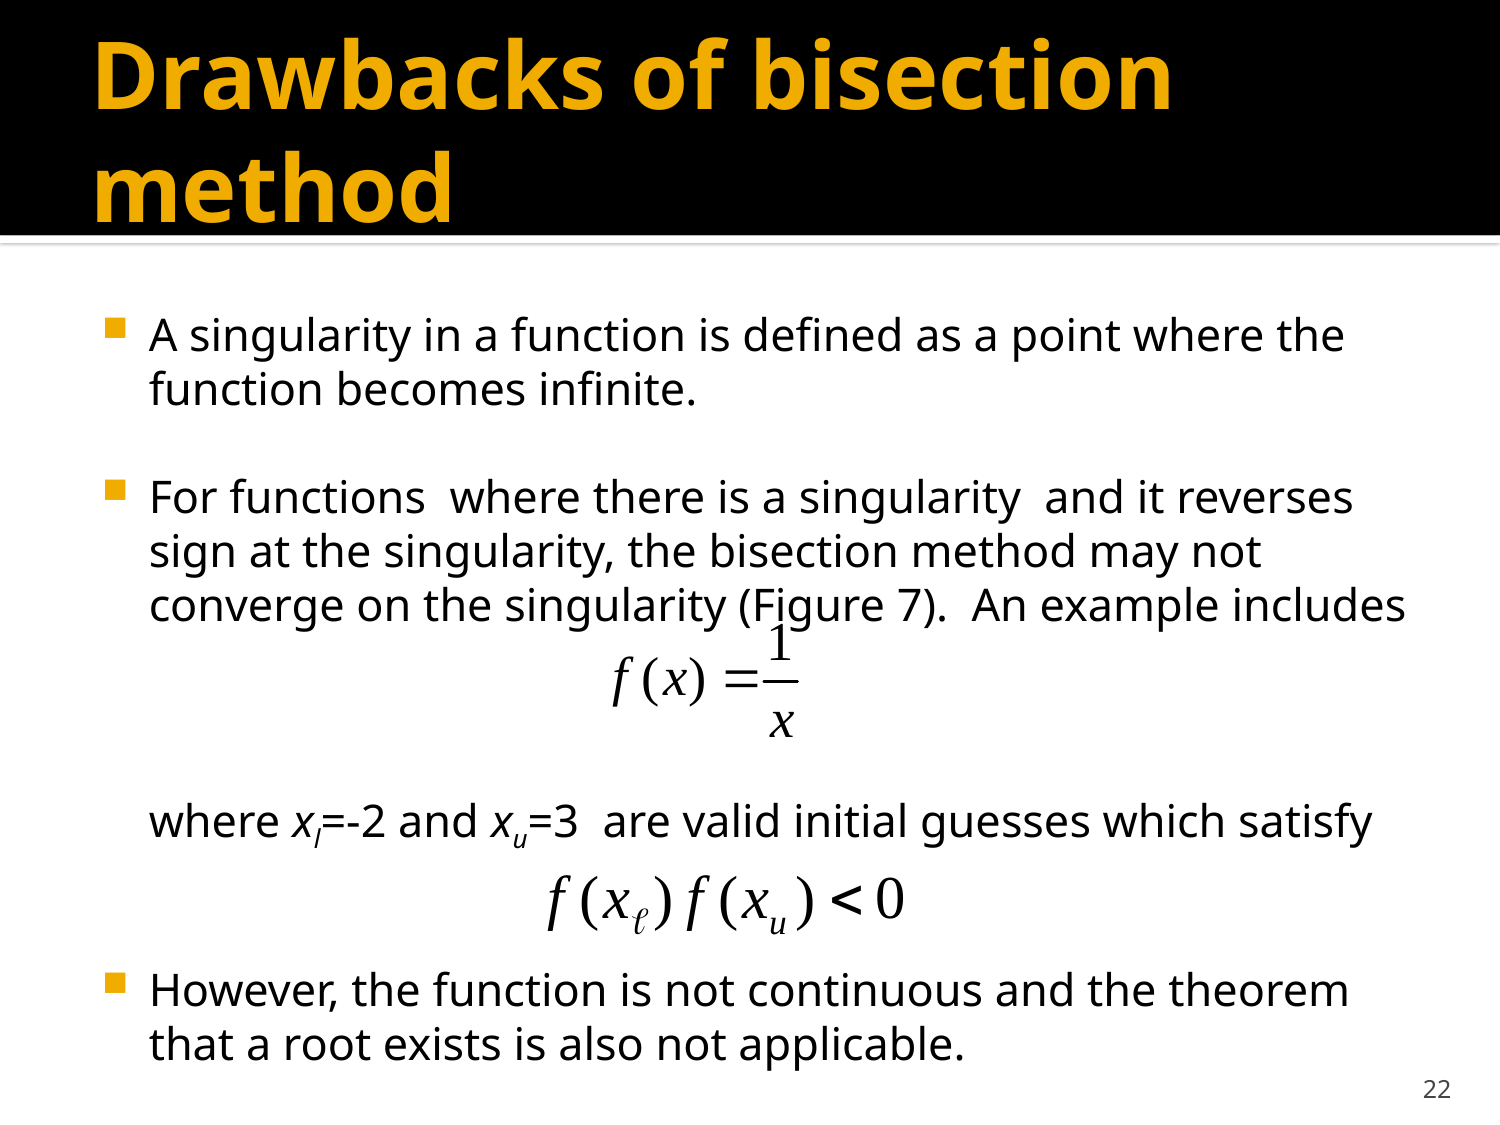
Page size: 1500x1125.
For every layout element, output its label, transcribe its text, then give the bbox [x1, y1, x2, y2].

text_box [527, 858, 918, 950]
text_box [594, 608, 810, 750]
slide_number 22 [1345, 1062, 1467, 1108]
list A singularity in a function is defined as a point where the function becomes infinite. For functions where there is a singularity and it reverses sign at the singularity, the bisection method may not converge on the singularity (Figure 7). An example includes where xl=-2 and xu=3 are valid initial guesses which satisfy However, the function is not continuous and the theorem that a root exists is also not applicable. [75, 291, 1425, 1094]
title Drawbacks of bisection method [75, 25, 1425, 231]
